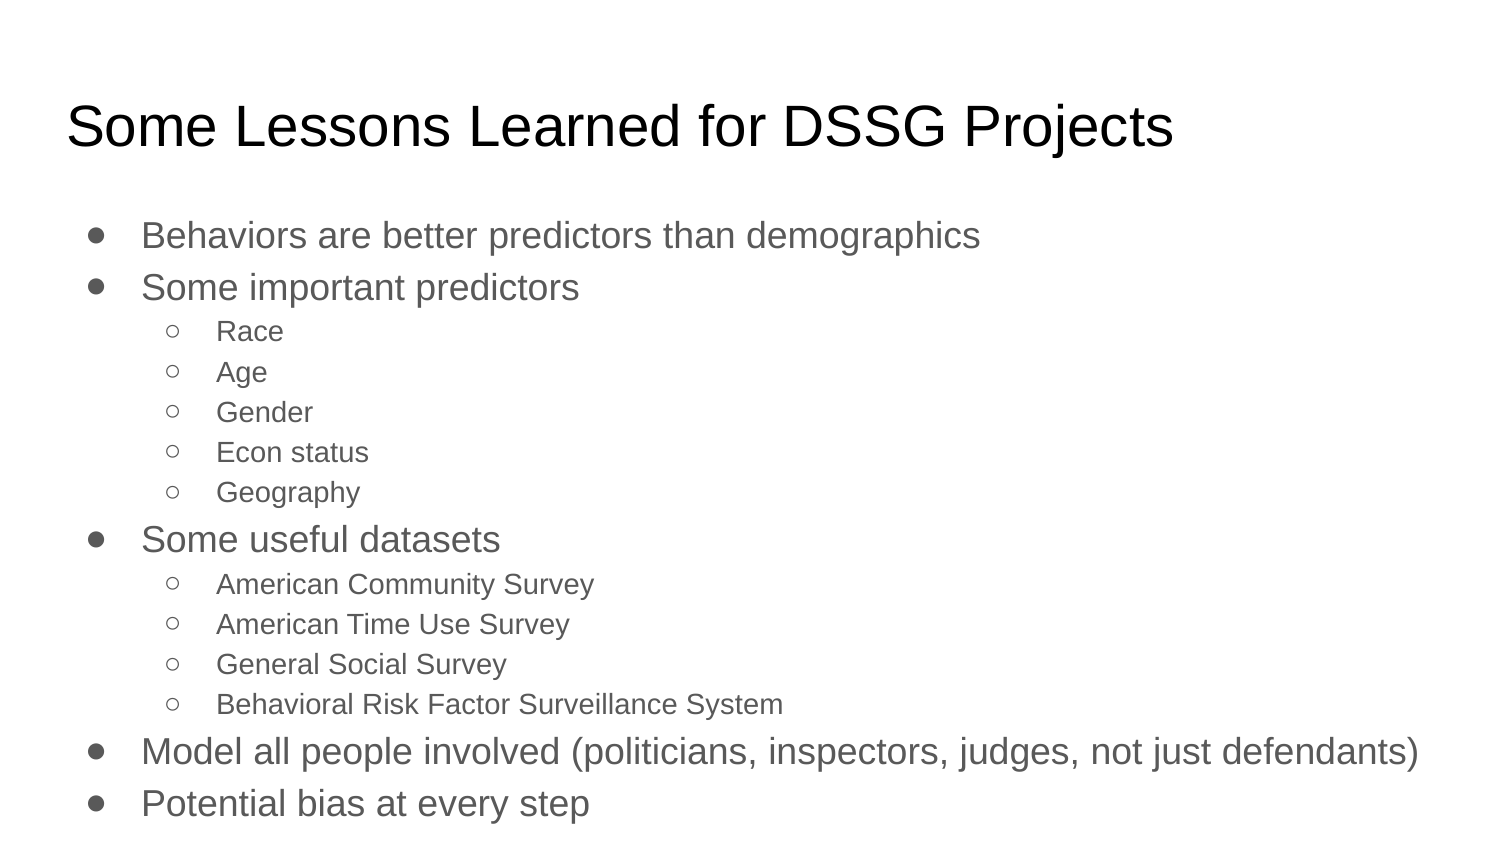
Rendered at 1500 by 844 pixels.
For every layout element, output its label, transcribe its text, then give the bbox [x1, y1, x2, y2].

title Some Lessons Learned for DSSG Projects [51, 72, 1449, 167]
list Behaviors are better predictors than demographics Some important predictors Race Age Gender Econ status Geography Some useful datasets American Community Survey American Time Use Survey General Social Survey Behavioral Risk Factor Surveillance System Model all people involved (politicians, inspectors, judges, not just defendants) Potential bias at every step [51, 189, 1449, 750]
